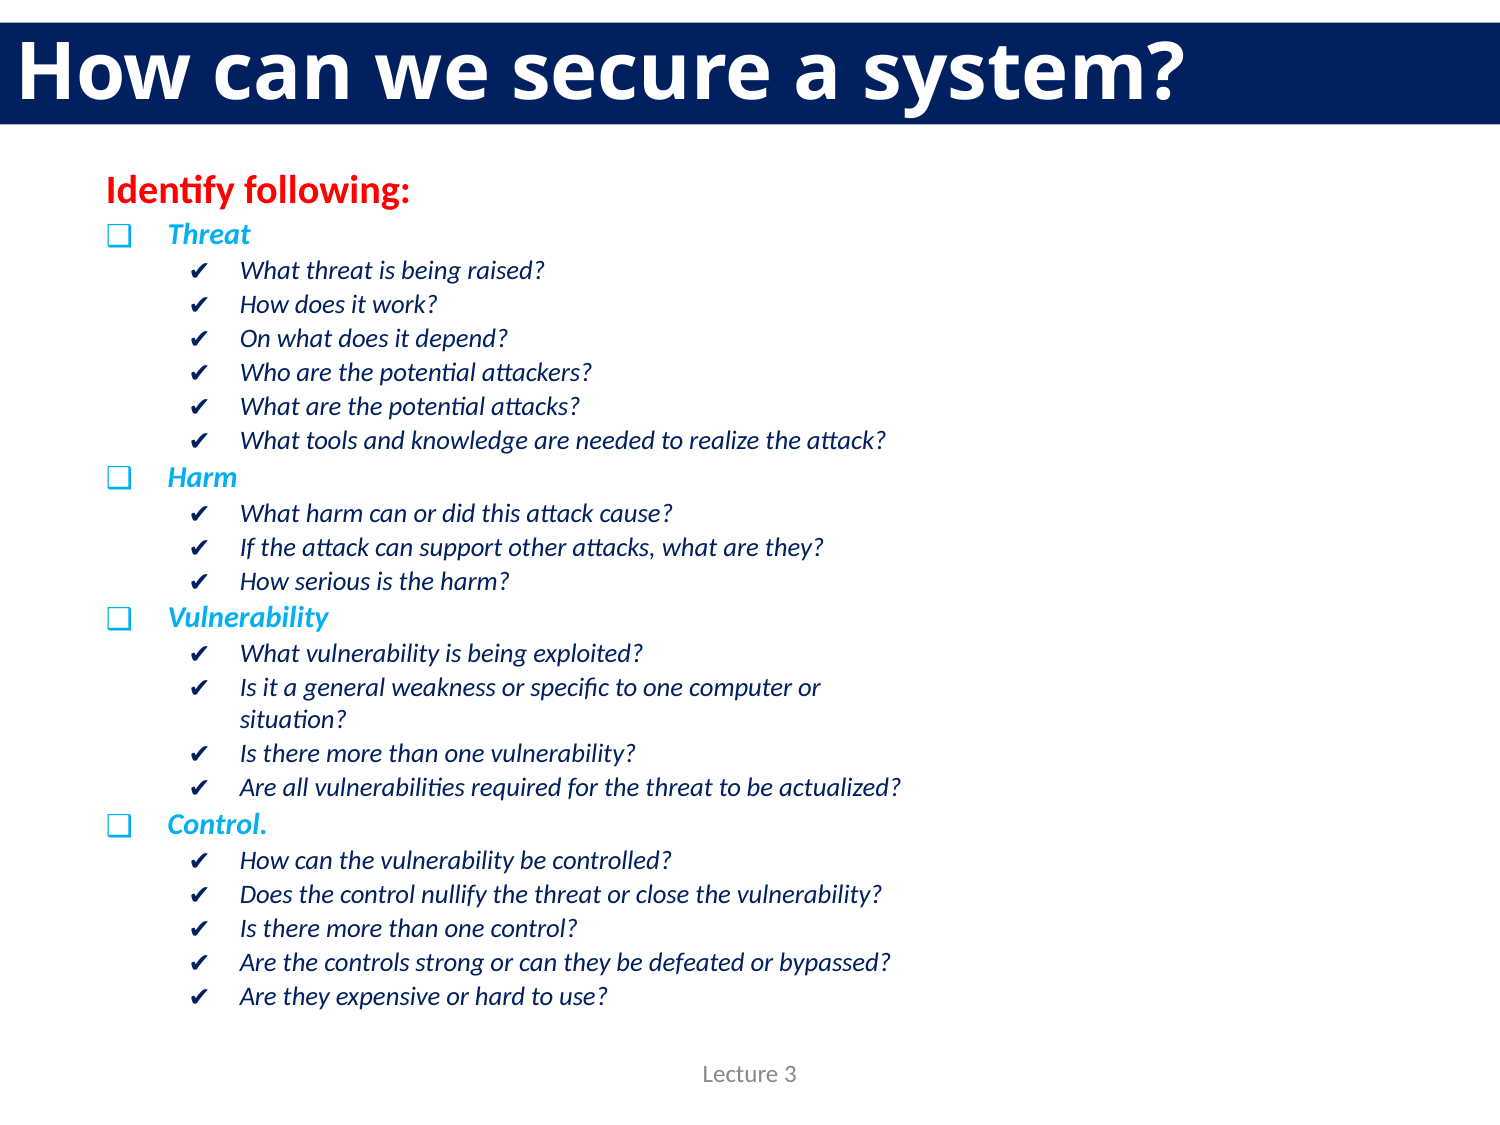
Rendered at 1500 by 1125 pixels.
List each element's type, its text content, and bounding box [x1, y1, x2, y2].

footer Lecture 3 [512, 1042, 988, 1103]
text_box How can we secure a system? [0, 22, 1500, 125]
list Identify following: Threat What threat is being raised? How does it work? On what does it depend? Who are the potential attackers? What are the potential attacks? What tools and knowledge are needed to realize the attack? Harm What harm can or did this attack cause? If the attack can support other attacks, what are they? How serious is the harm? Vulnerability What vulnerability is being exploited? Is it a general weakness or specific to one computer or situation? Is there more than one vulnerability? Are all vulnerabilities required for the threat to be actualized? Control. How can the vulnerability be controlled? Does the control nullify the threat or close the vulnerability? Is there more than one control? Are the controls strong or can they be defeated or bypassed? Are they expensive or hard to use? [90, 156, 918, 1125]
